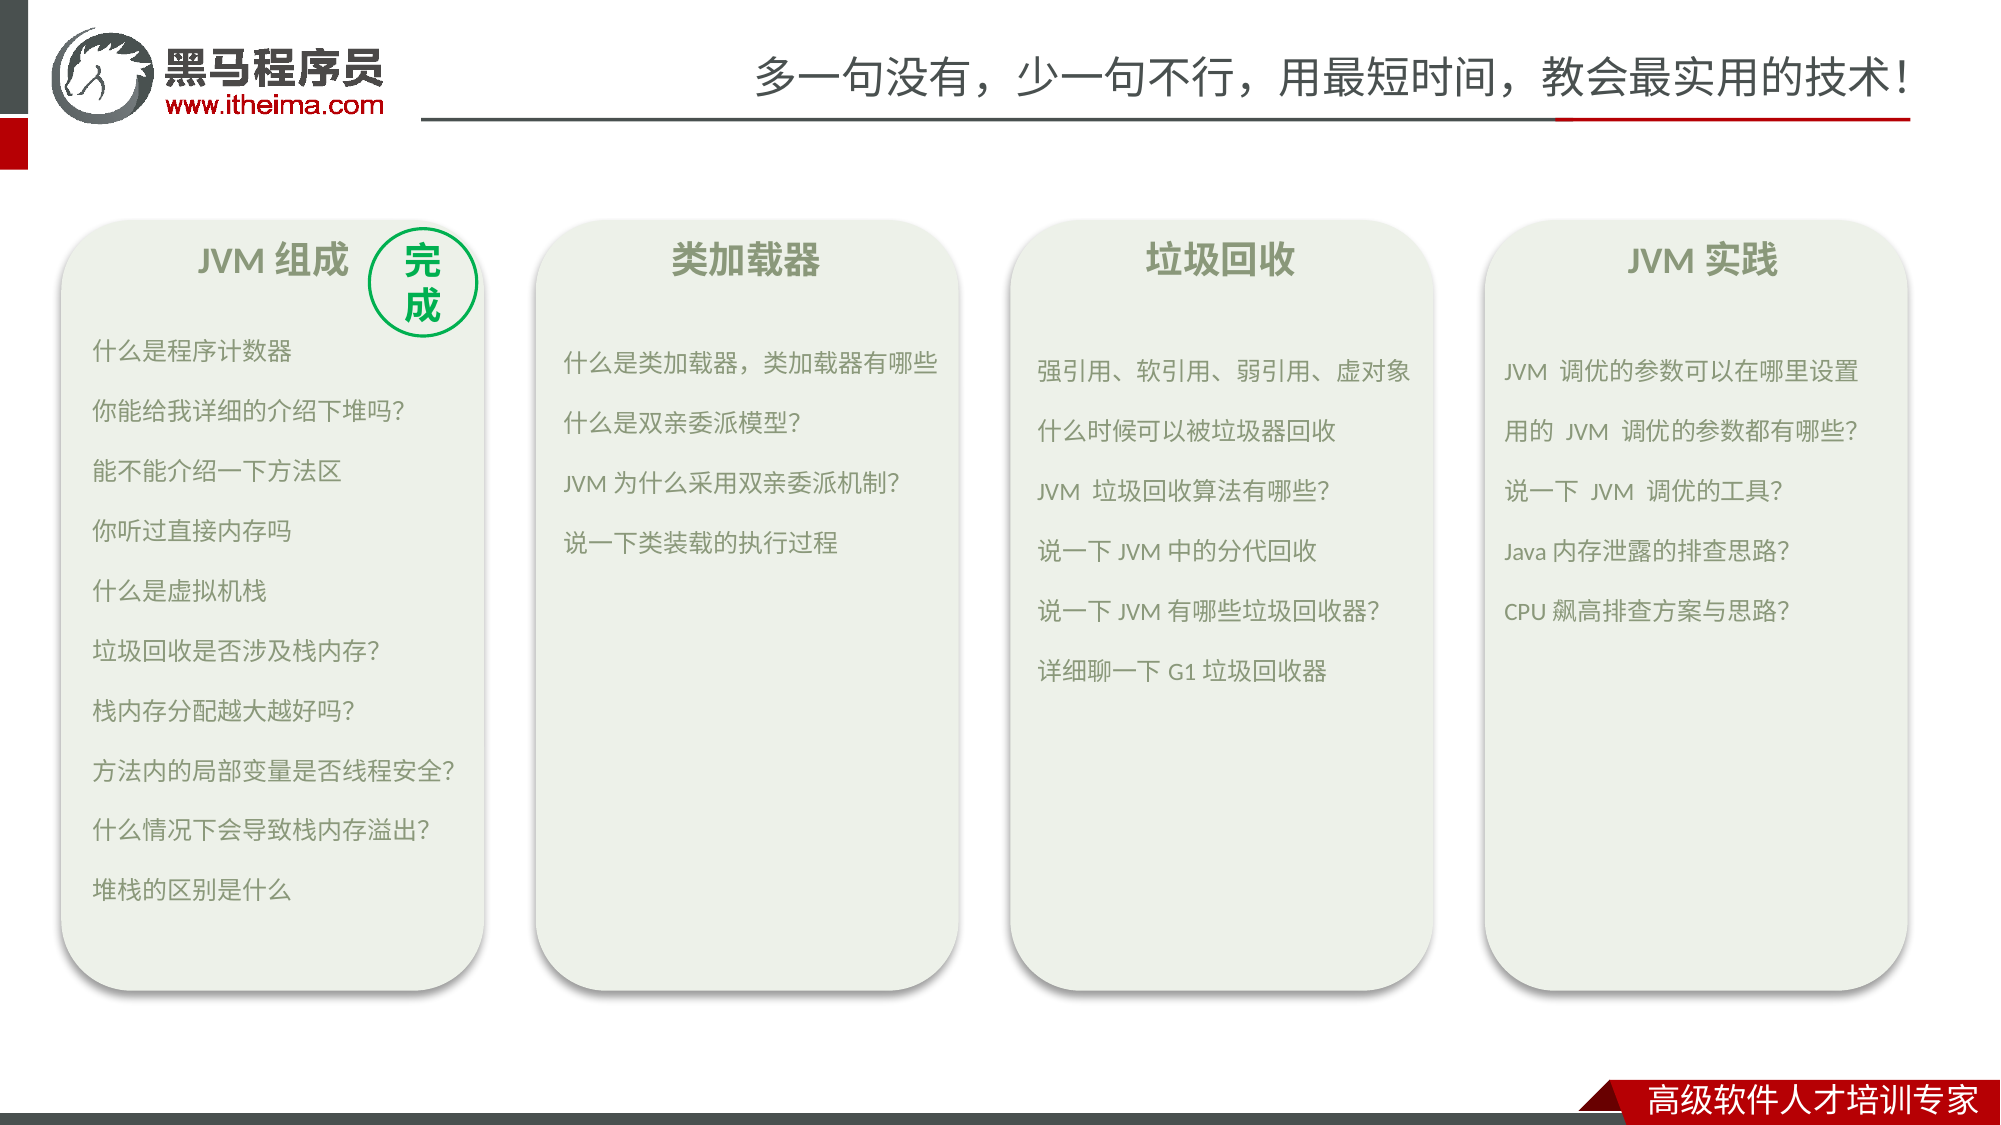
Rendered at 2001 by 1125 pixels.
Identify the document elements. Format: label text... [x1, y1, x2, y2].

text_box 类加载器 [656, 228, 887, 289]
text_box 完成 [369, 228, 477, 337]
text_box 什么是类加载器，类加载器有哪些 什么是双亲委派模型？ JVM为什么采用双亲委派机制？ 说一下类装载的执行过程 [548, 310, 955, 565]
text_box [533, 218, 961, 993]
text_box JVM组成 [183, 228, 414, 289]
text_box [59, 218, 487, 993]
picture [50, 26, 384, 125]
text_box [1008, 218, 1436, 993]
text_box JVM 调优的参数可以在哪里设置 用的 JVM 调优的参数都有哪些？ 说一下 JVM 调优的工具？ Java内存泄露的排查思路？ CPU飙高排查方案与思路？ [1489, 318, 1896, 633]
text_box 强引用、软引用、弱引用、虚对象什么时候可以被垃圾器回收 JVM 垃圾回收算法有哪些？ 说一下JVM中的分代回收 说一下JVM有哪些垃圾回收器？ 详细聊一下G1垃圾回收器 [1022, 318, 1429, 693]
text_box 什么是程序计数器 你能给我详细的介绍下堆吗？ 能不能介绍一下方法区 你听过直接内存吗 什么是虚拟机栈 垃圾回收是否涉及栈内存？ 栈内存分配越大越好吗？ 方法内的局部变量是否线程安全？ 什么情况下会导致栈内存溢出？ 堆栈的区别是什么 [77, 298, 484, 912]
text_box JVM实践 [1613, 228, 1844, 289]
text_box 垃圾回收 [1131, 228, 1361, 289]
text_box [1482, 218, 1910, 993]
